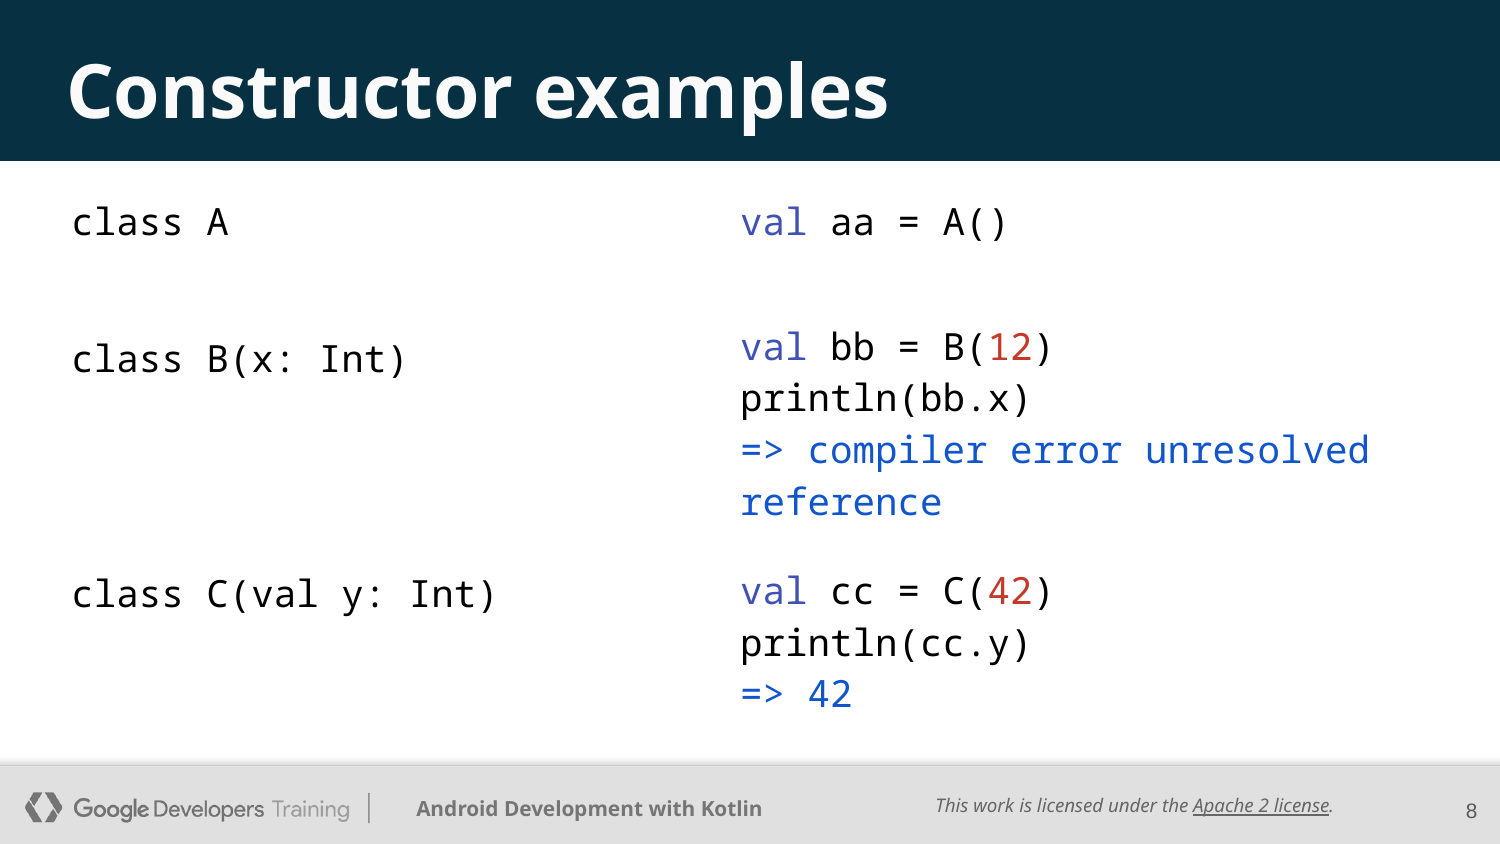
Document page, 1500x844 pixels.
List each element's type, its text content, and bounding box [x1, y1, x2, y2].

list class A class B(x: Int) class C(val y: Int) [56, 176, 676, 701]
picture [0, 161, 1500, 844]
slide_number ‹#› [1402, 777, 1493, 842]
title Constructor examples [51, 28, 1449, 122]
list val aa = A() val bb = B(12) println(bb.x) => compiler error unresolved reference val cc = C(42) println(cc.y) => 42 [724, 176, 1464, 760]
